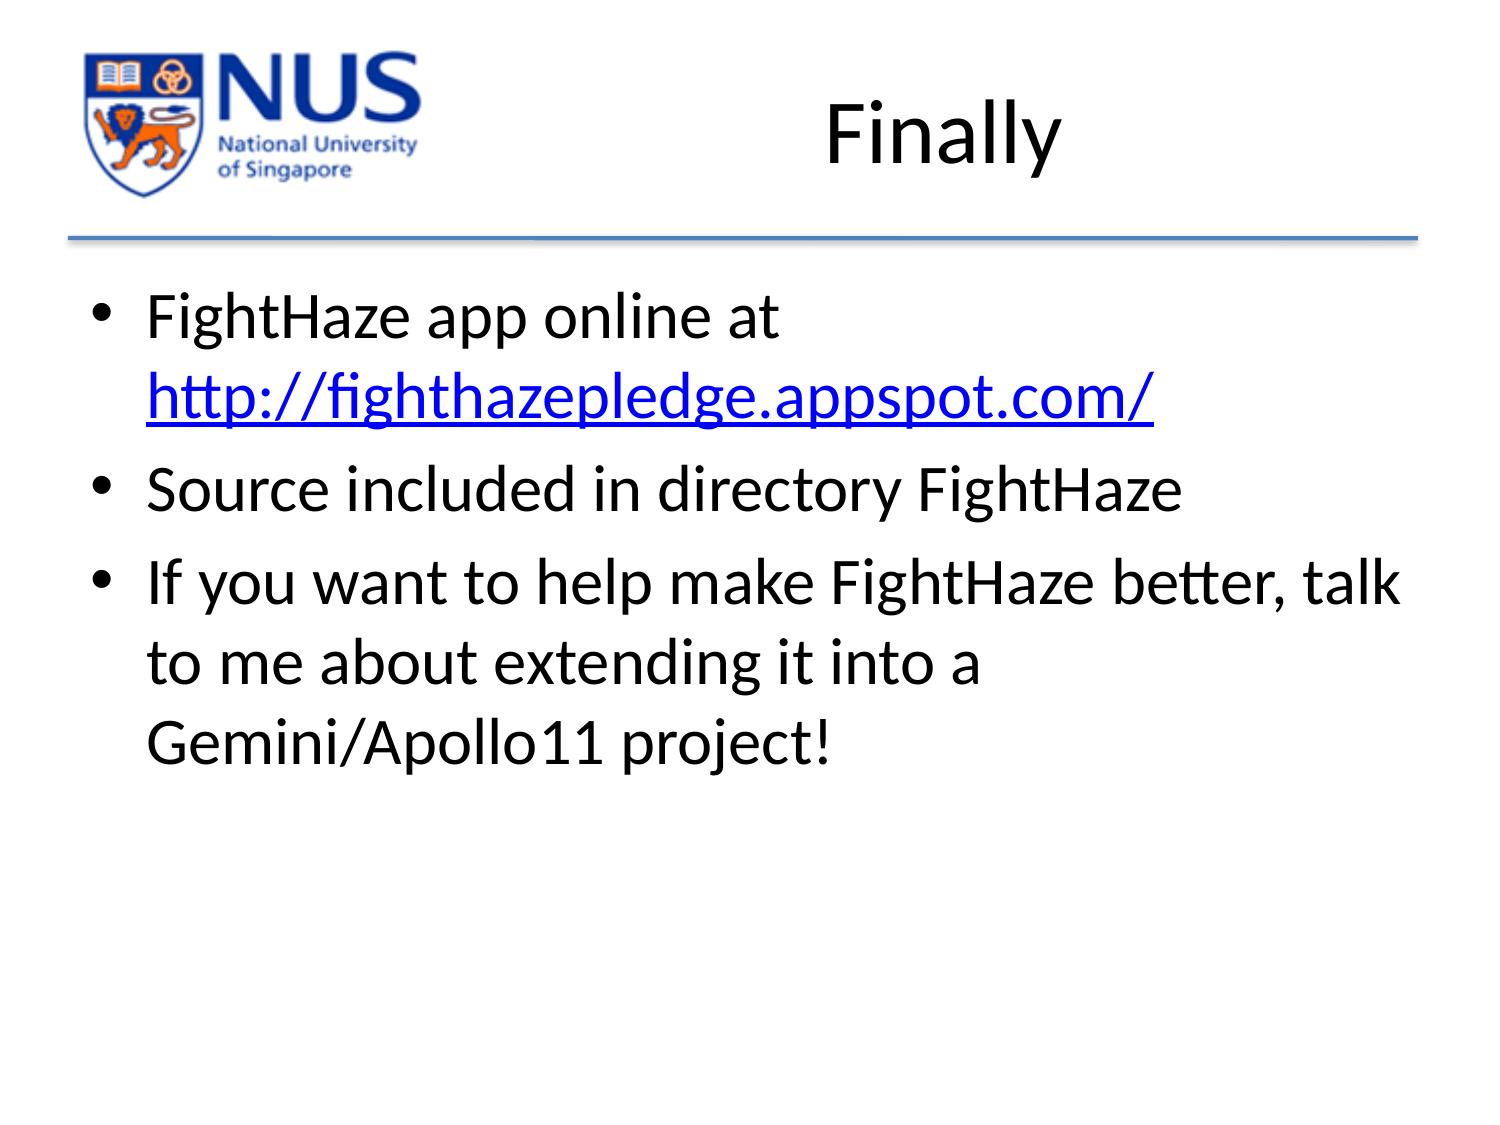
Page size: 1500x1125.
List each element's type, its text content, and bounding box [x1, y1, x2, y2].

picture [44, 13, 464, 225]
list FightHaze app online at http://fighthazepledge.appspot.com/ Source included in directory FightHaze If you want to help make FightHaze better, talk to me about extending it into a Gemini/Apollo11 project! [75, 263, 1425, 1005]
title Finally [463, 45, 1425, 209]
